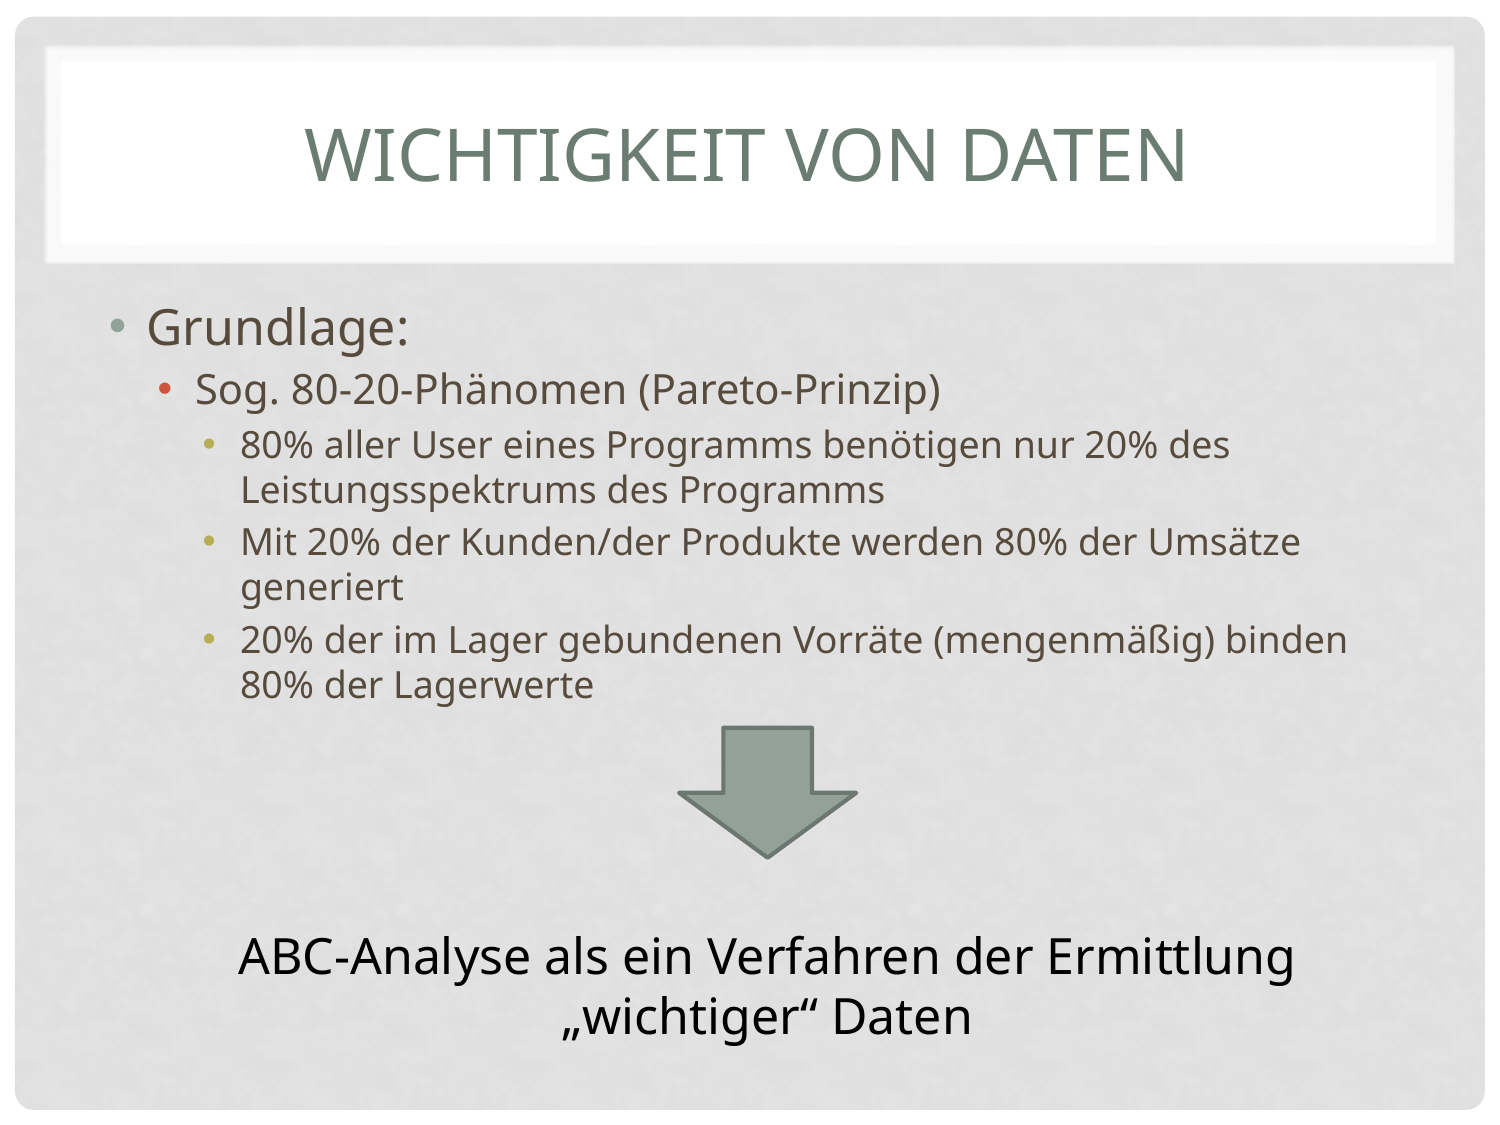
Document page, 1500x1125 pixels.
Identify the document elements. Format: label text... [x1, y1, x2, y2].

text_box [677, 725, 859, 860]
text_box ABC-Analyse als ein Verfahren der Ermittlung „wichtiger“ Daten [182, 916, 1353, 1052]
title Wichtigkeit von Daten [69, 66, 1425, 238]
list Grundlage: Sog. 80-20-Phänomen (Pareto-Prinzip) 80% aller User eines Programms benötigen nur 20% des Leistungsspektrums des Programms Mit 20% der Kunden/der Produkte werden 80% der Umsätze generiert 20% der im Lager gebundenen Vorräte (mengenmäßig) binden 80% der Lagerwerte [75, 287, 1425, 1005]
